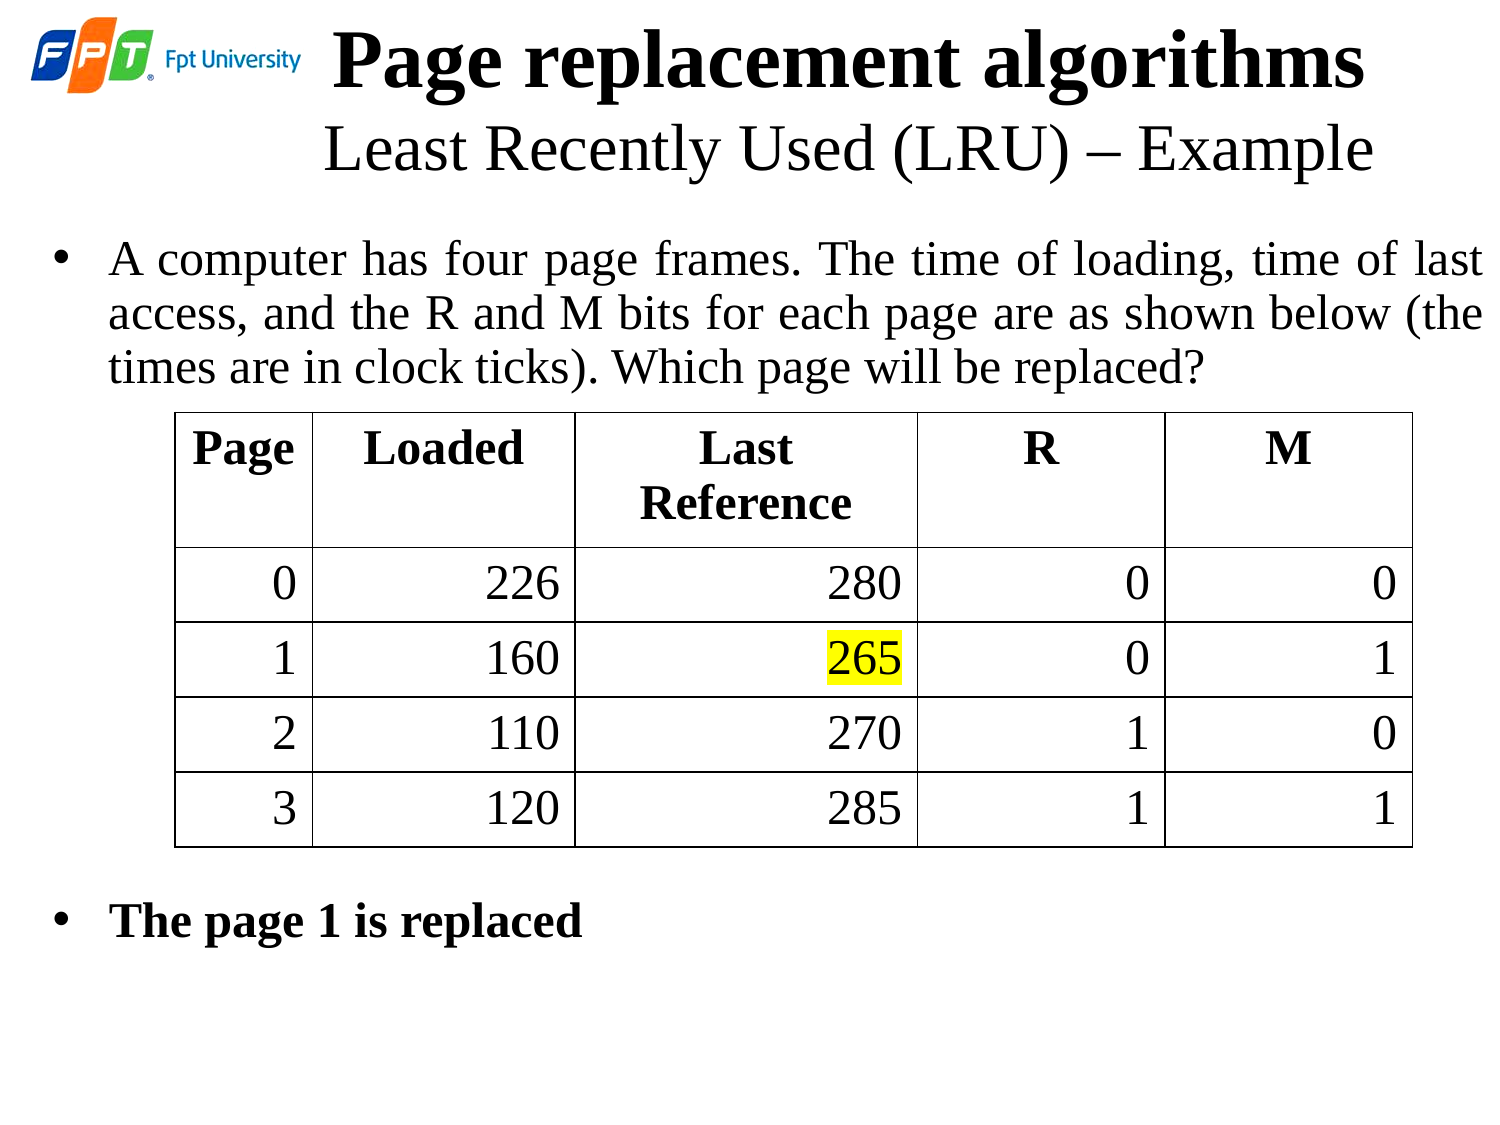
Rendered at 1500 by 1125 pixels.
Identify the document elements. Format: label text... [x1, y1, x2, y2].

table_cell 1 [918, 773, 1164, 846]
table_cell 110 [313, 698, 574, 771]
table_cell 280 [576, 548, 917, 621]
table_cell 270 [576, 698, 917, 771]
title Page replacement algorithms Least Recently Used (LRU) – Example [200, 0, 1500, 188]
table_header R [918, 413, 1164, 547]
table_cell 285 [576, 773, 917, 846]
table_cell 0 [1166, 698, 1412, 771]
picture [0, 0, 200, 122]
table_header Page [176, 413, 312, 547]
table_header M [1166, 413, 1412, 547]
table_cell 120 [313, 773, 574, 846]
table_cell 1 [1166, 623, 1412, 696]
table_cell 1 [1166, 773, 1412, 846]
table_cell 1 [918, 698, 1164, 771]
table_cell 160 [313, 623, 574, 696]
table_cell 226 [313, 548, 574, 621]
table_cell 0 [1166, 548, 1412, 621]
table_header Last Reference [576, 413, 917, 547]
table_header Loaded [313, 413, 574, 547]
table_cell 0 [176, 548, 312, 621]
table_cell 0 [918, 623, 1164, 696]
table_cell 265 [576, 623, 917, 696]
table_cell 0 [918, 548, 1164, 621]
list A computer has four page frames. The time of loading, time of last access, and the R and M bits for each page are as shown below (the times are in clock ticks). Which page will be replaced? The page 1 is replaced [37, 224, 1500, 1125]
table_cell 1 [176, 623, 312, 696]
table_cell 2 [176, 698, 312, 771]
table_cell 3 [176, 773, 312, 846]
